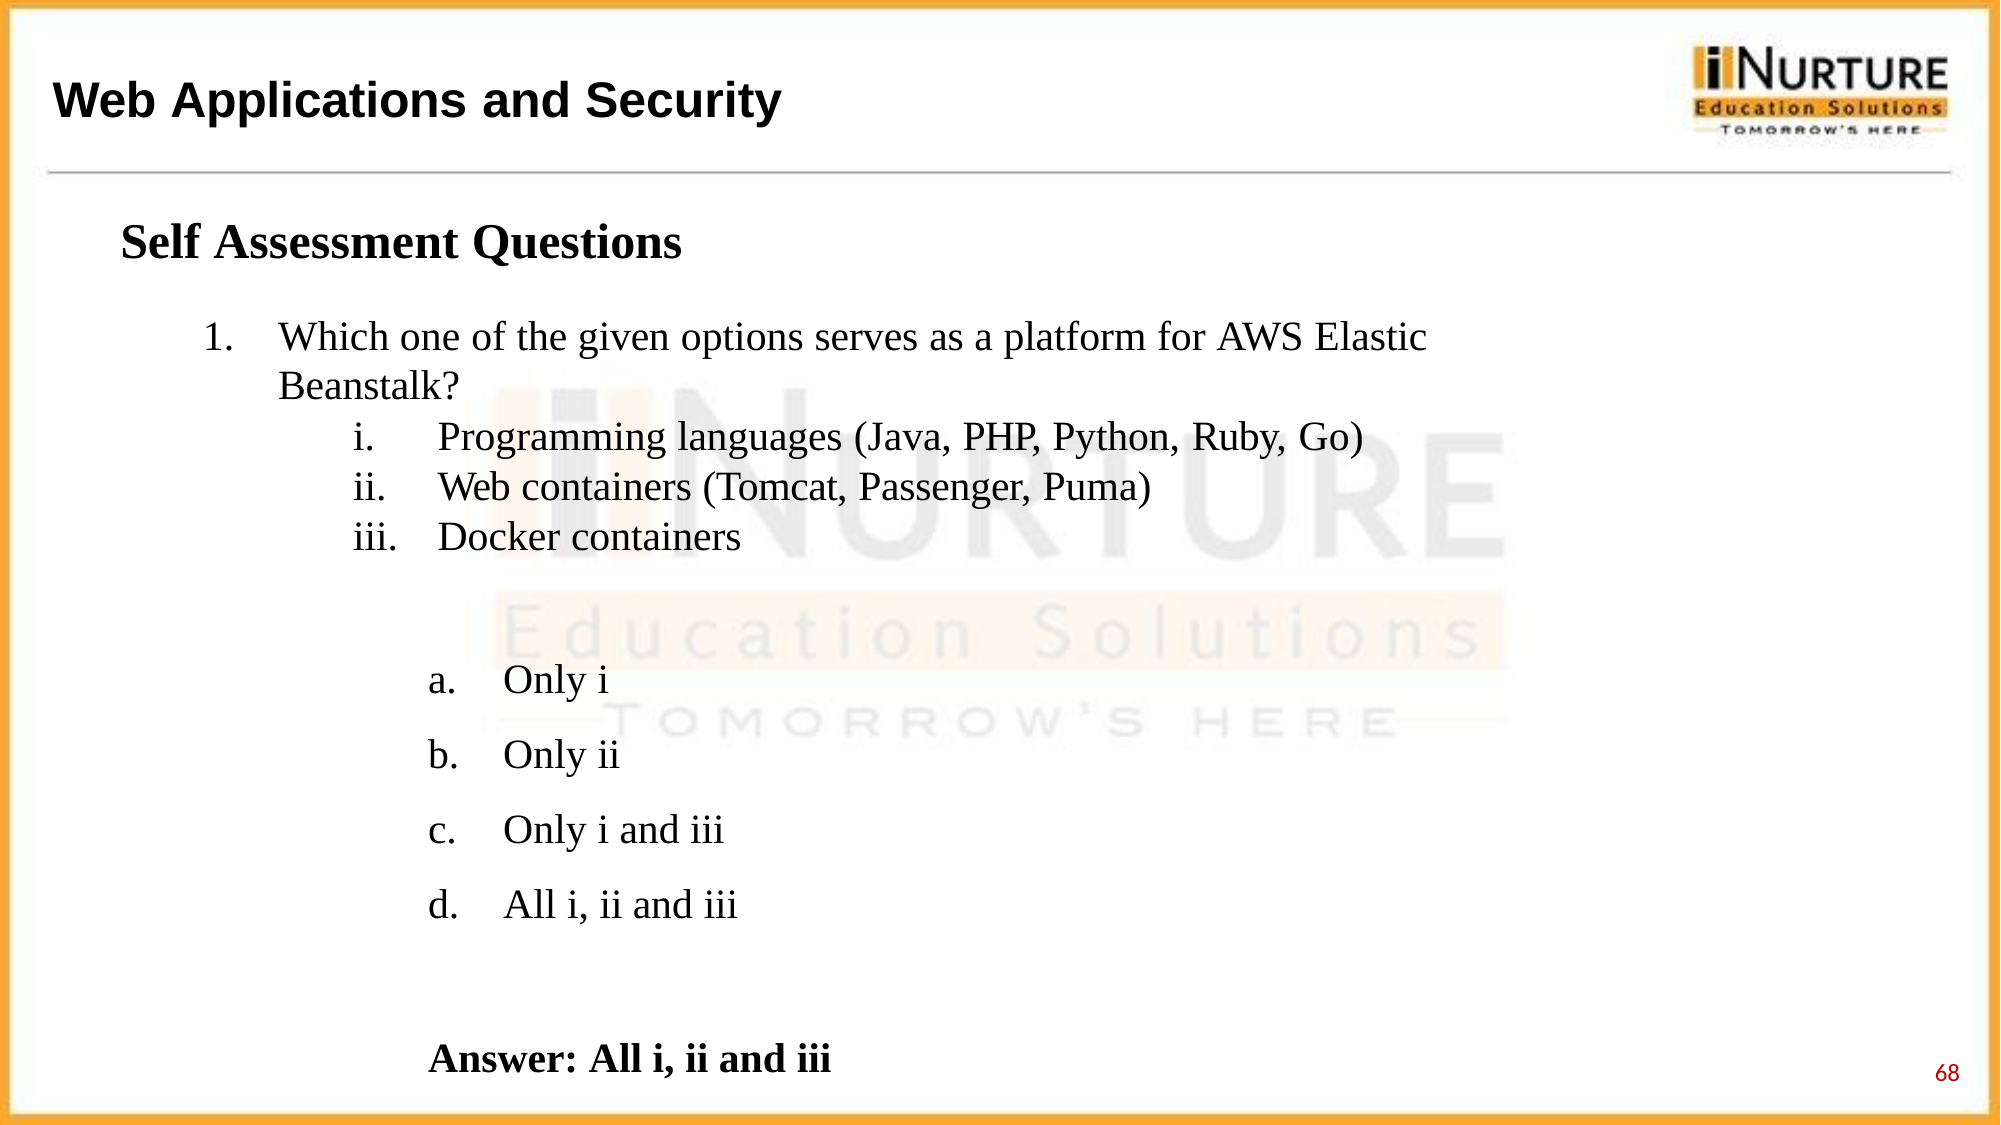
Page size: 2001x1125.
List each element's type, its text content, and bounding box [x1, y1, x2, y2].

picture [0, 0, 2000, 1125]
title Web Applications and Security [50, 65, 785, 256]
text_box Self Assessment Questions Which one of the given options serves as a platform for AWS Elastic Beanstalk? Programming languages (Java, PHP, Python, Ruby, Go) Web containers (Tomcat, Passenger, Puma) Docker containers Only i Only ii Only i and iii All i, ii and iii Answer: All i, ii and iii [118, 206, 1618, 1082]
text_box 67 [1926, 1060, 1966, 1087]
